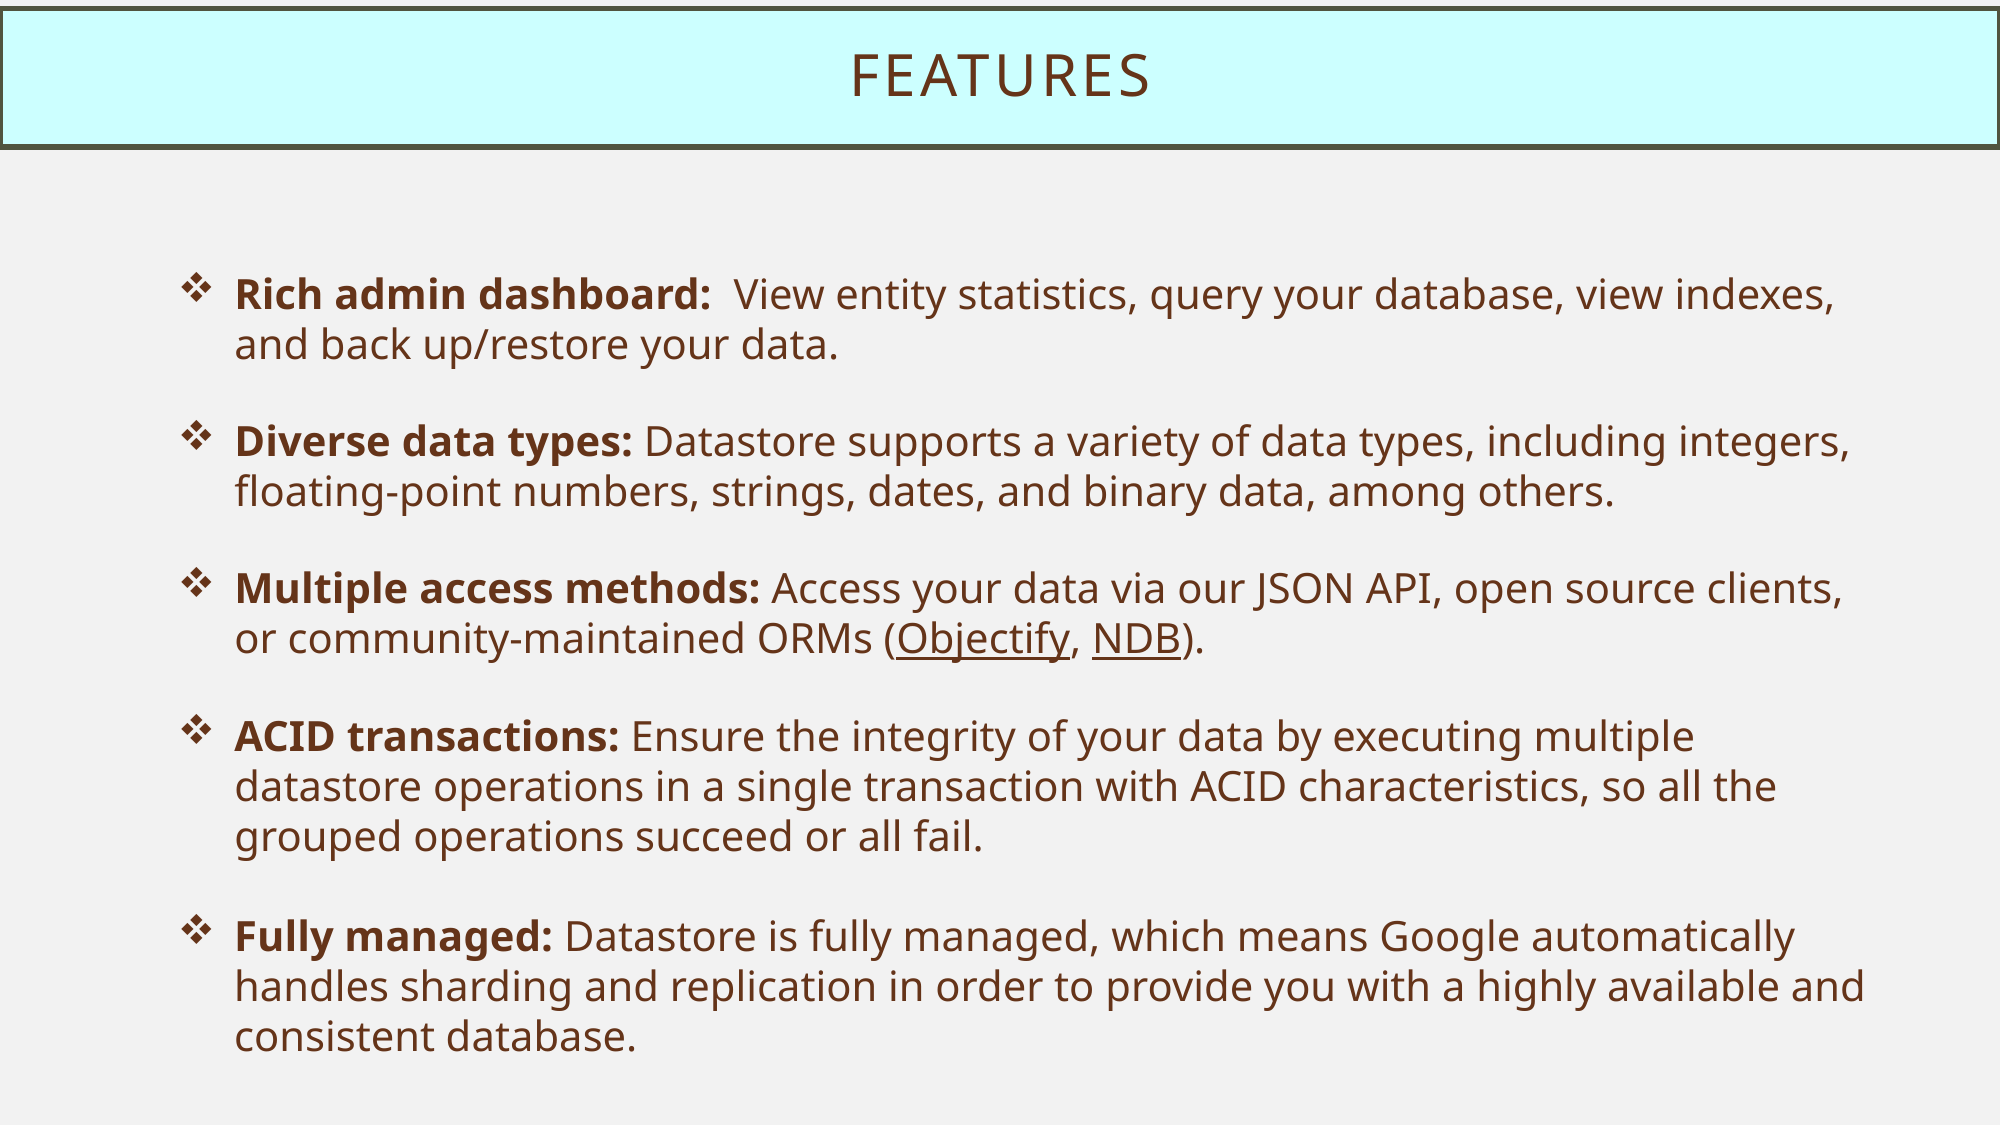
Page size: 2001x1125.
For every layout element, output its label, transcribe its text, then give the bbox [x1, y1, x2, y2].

text_box ACID transactions: Ensure the integrity of your data by executing multiple datastore operations in a single transaction with ACID characteristics, so all the grouped operations succeed or all fail. [163, 702, 1871, 867]
text_box Diverse data types: Datastore supports a variety of data types, including integers, floating-point numbers, strings, dates, and binary data, among others. [163, 407, 1871, 523]
title Features [0, 6, 2000, 150]
text_box Rich admin dashboard: View entity statistics, query your database, view indexes, and back up/restore your data. [163, 260, 1871, 376]
text_box Multiple access methods: Access your data via our JSON API, open source clients, or community-maintained ORMs (Objectify, NDB). [163, 554, 1871, 677]
text_box Fully managed: Datastore is fully managed, which means Google automatically handles sharding and replication in order to provide you with a highly available and consistent database. [163, 902, 1908, 1067]
